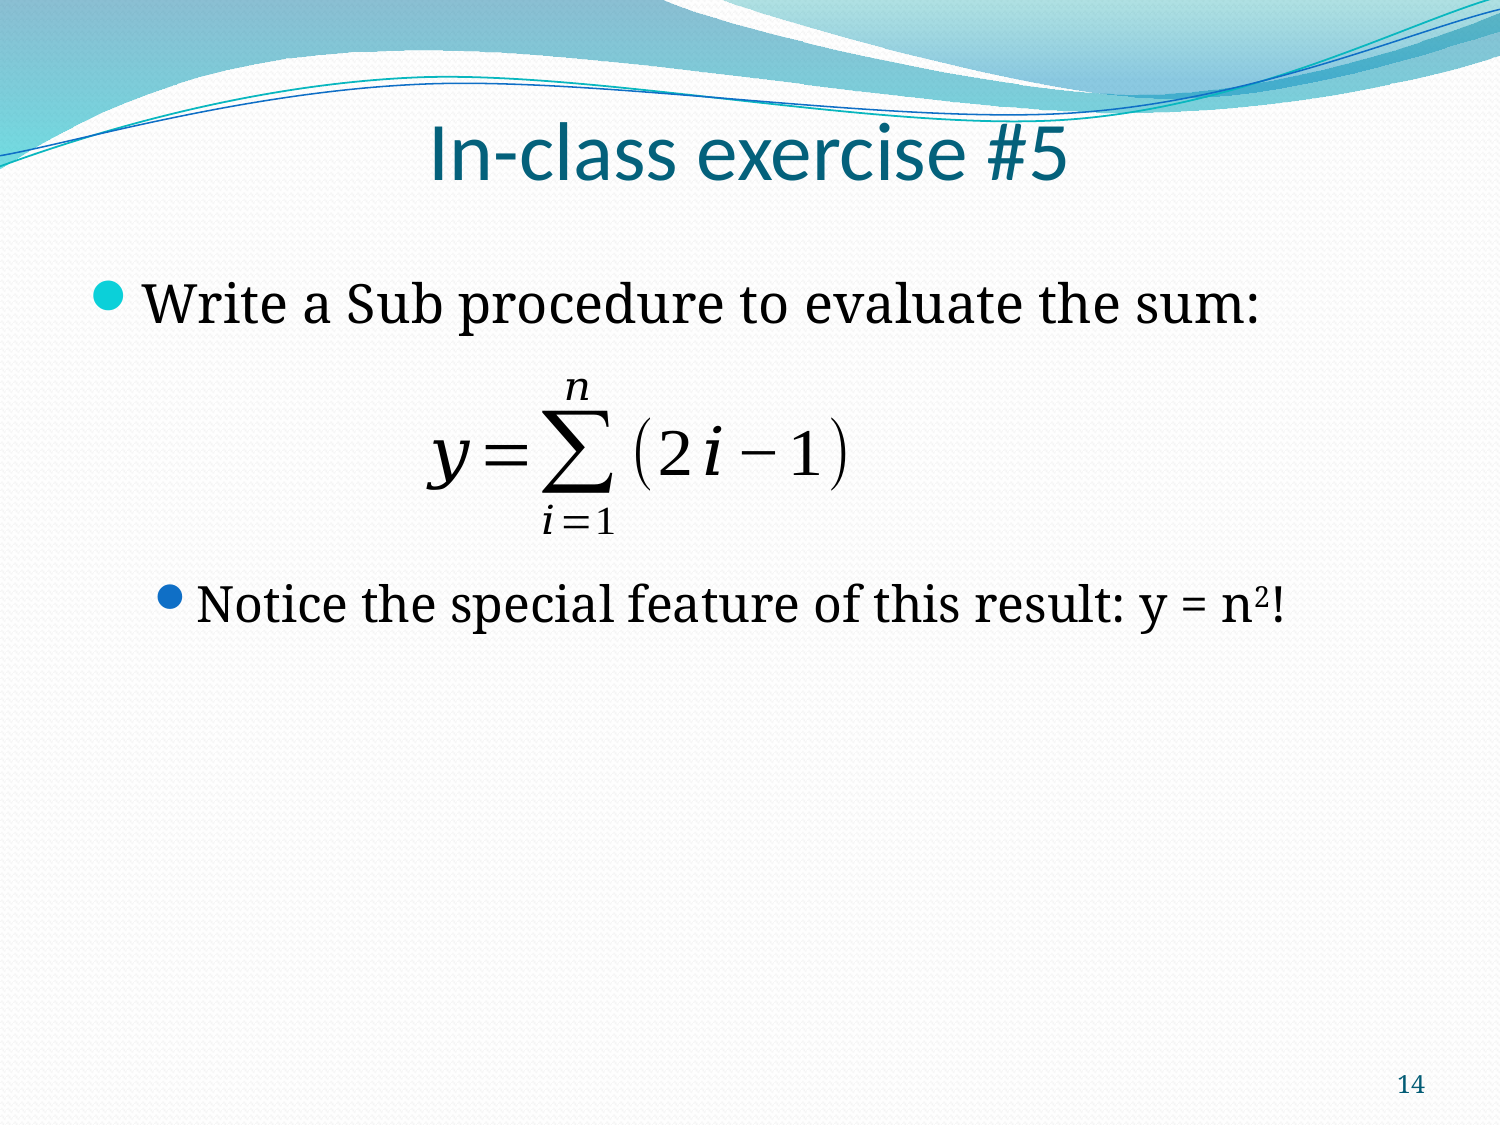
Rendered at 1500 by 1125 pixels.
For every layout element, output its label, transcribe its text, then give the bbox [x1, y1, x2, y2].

list Write a Sub procedure to evaluate the sum: Notice the special feature of this result: y = n2! [75, 262, 1425, 1038]
title In-class exercise #5 [75, 99, 1425, 197]
slide_number 14 [1299, 1042, 1425, 1103]
